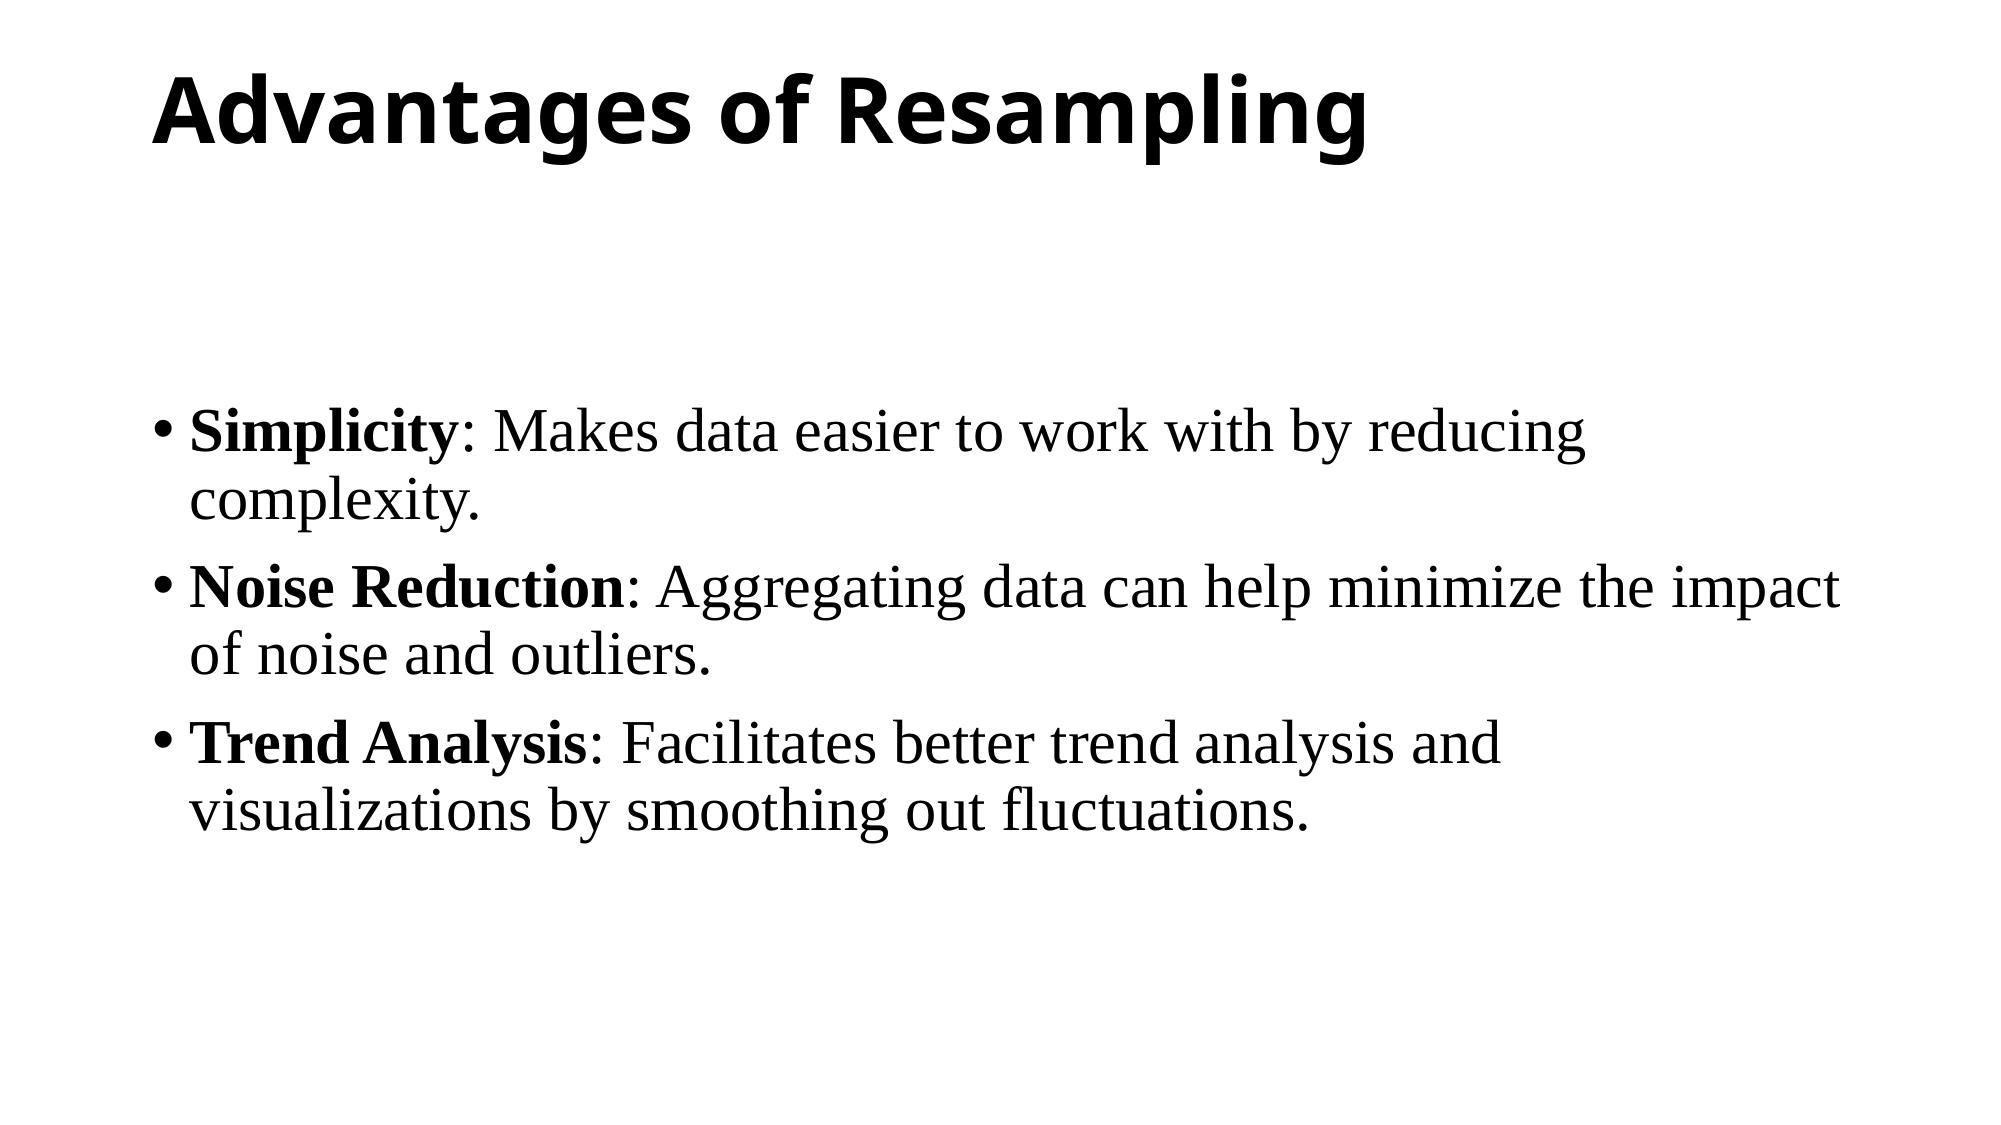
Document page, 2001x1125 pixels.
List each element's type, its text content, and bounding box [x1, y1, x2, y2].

title Advantages of Resampling [137, 59, 1863, 278]
list Simplicity: Makes data easier to work with by reducing complexity. Noise Reduction: Aggregating data can help minimize the impact of noise and outliers. Trend Analysis: Facilitates better trend analysis and visualizations by smoothing out fluctuations. [137, 299, 1863, 1014]
